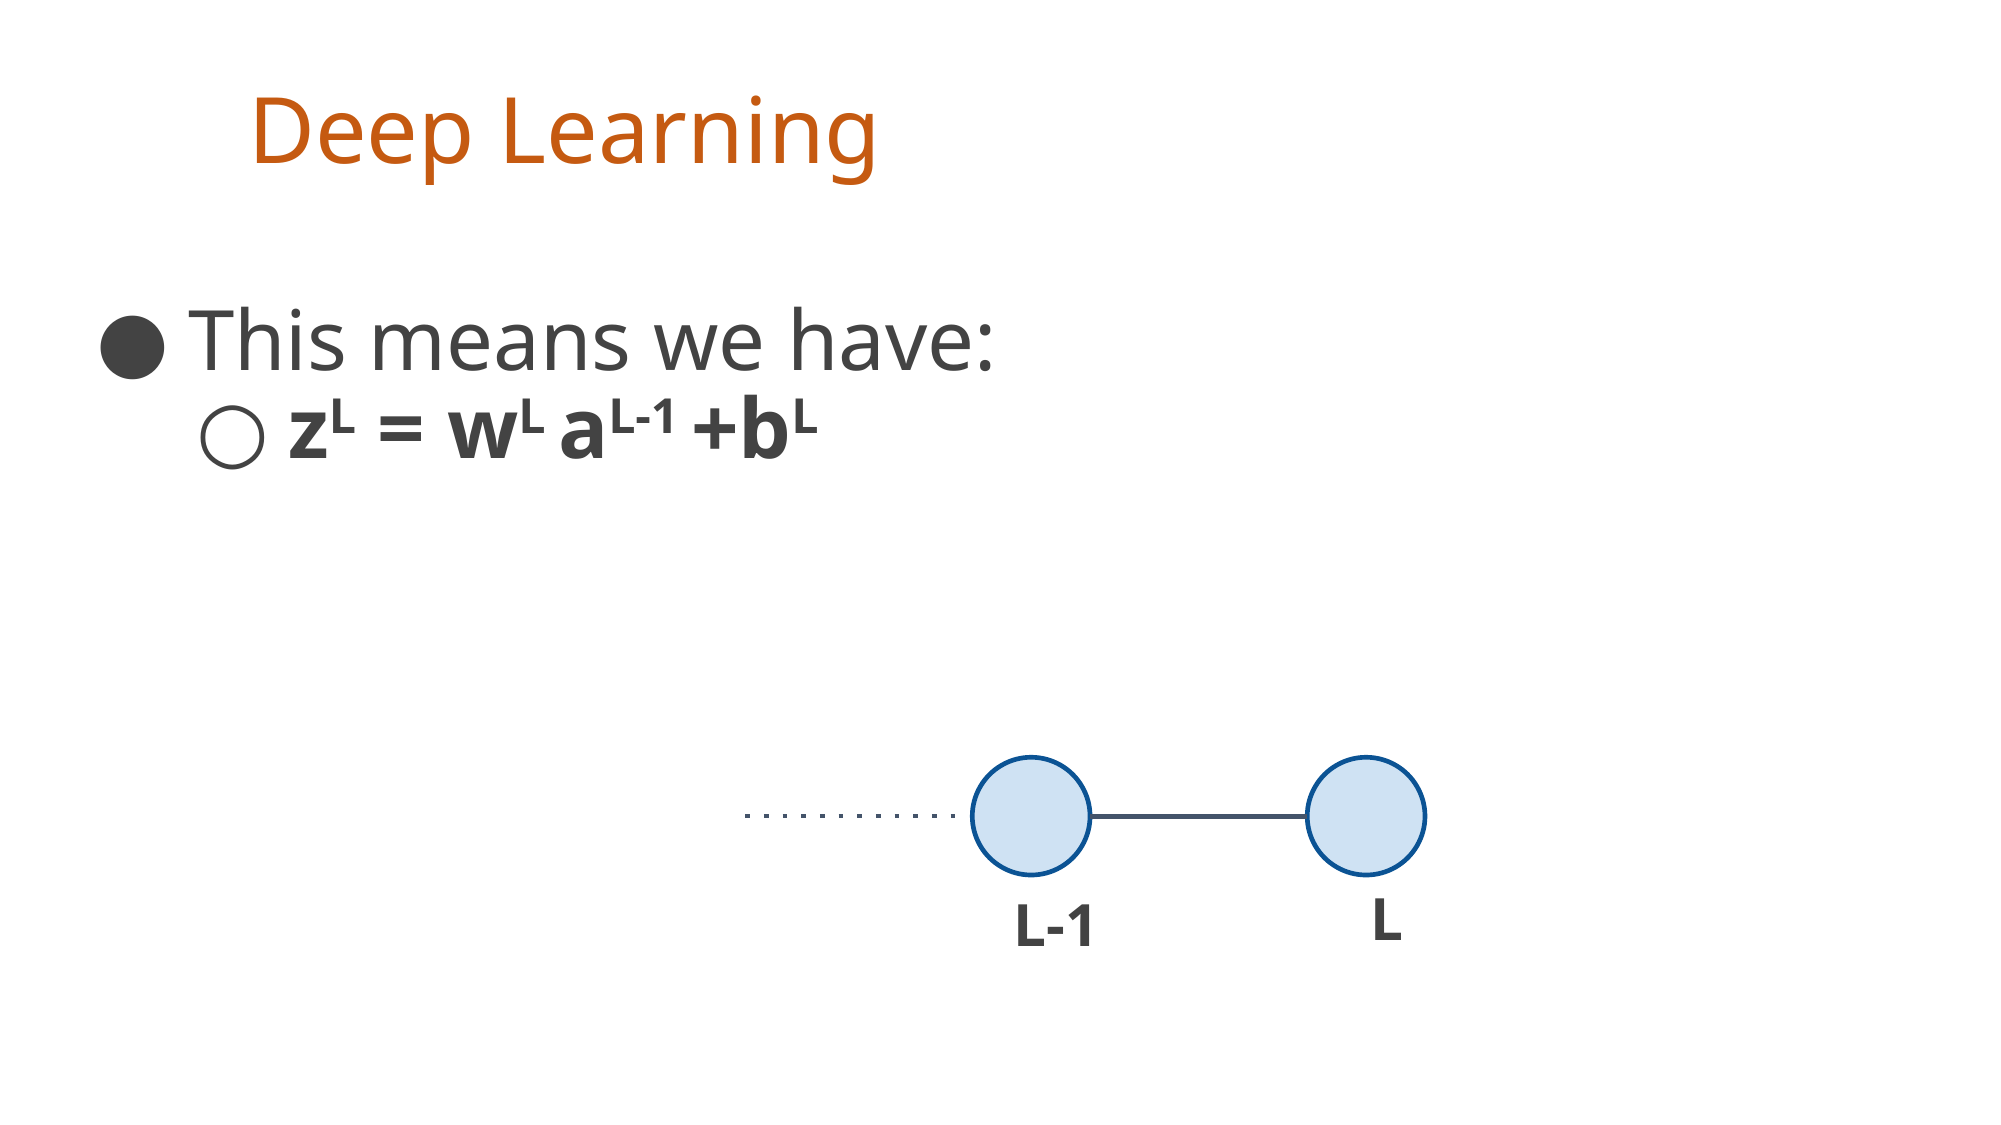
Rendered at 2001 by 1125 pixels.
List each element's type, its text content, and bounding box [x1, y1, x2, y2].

text_box [972, 757, 1090, 867]
title Deep Learning [228, 64, 1932, 190]
list L-1 [993, 867, 1284, 986]
list L [1350, 862, 1642, 980]
list This means we have: zL = wL aL-1 +bL [68, 252, 1932, 1000]
text_box [1307, 757, 1426, 873]
